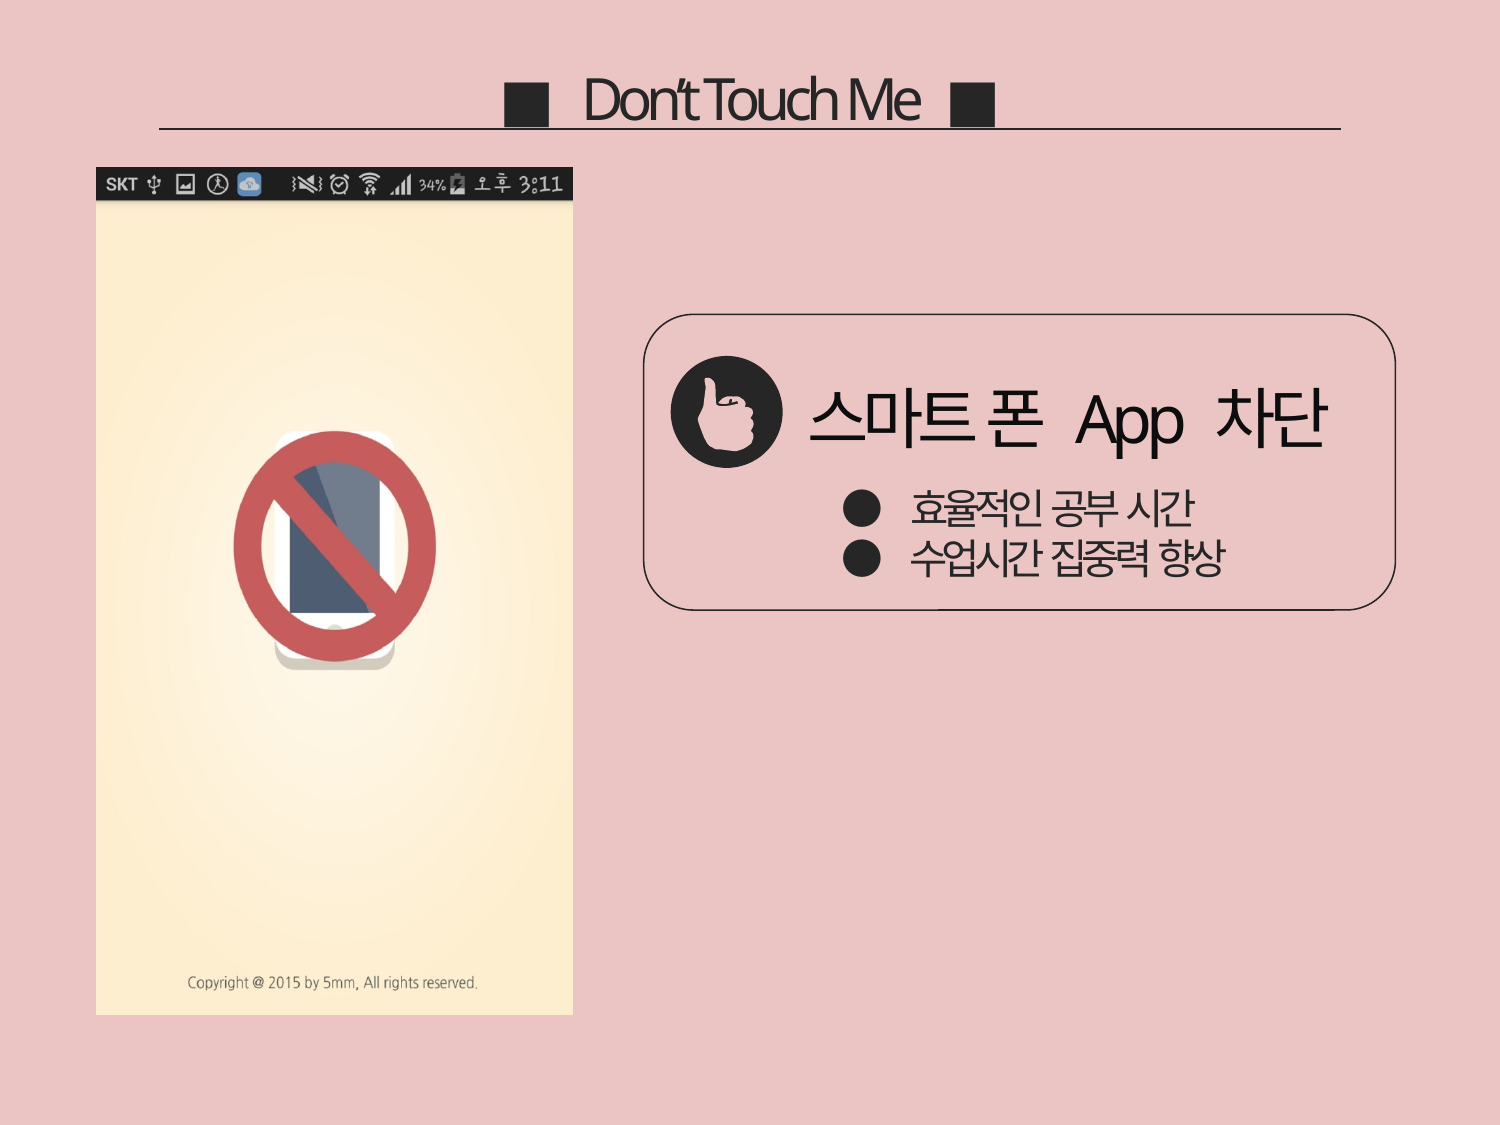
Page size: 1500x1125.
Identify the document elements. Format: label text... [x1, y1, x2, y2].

text_box [668, 353, 785, 470]
text_box ● 효율적인 공부 시간 ● 수업시간 집중력 향상 [826, 475, 1337, 591]
text_box [697, 377, 754, 452]
text_box [641, 312, 1398, 613]
text_box 스마트 폰 App 차단 [770, 368, 1368, 464]
picture [96, 167, 574, 1015]
text_box ■ Don’t Touch Me ■ [456, 54, 1043, 128]
